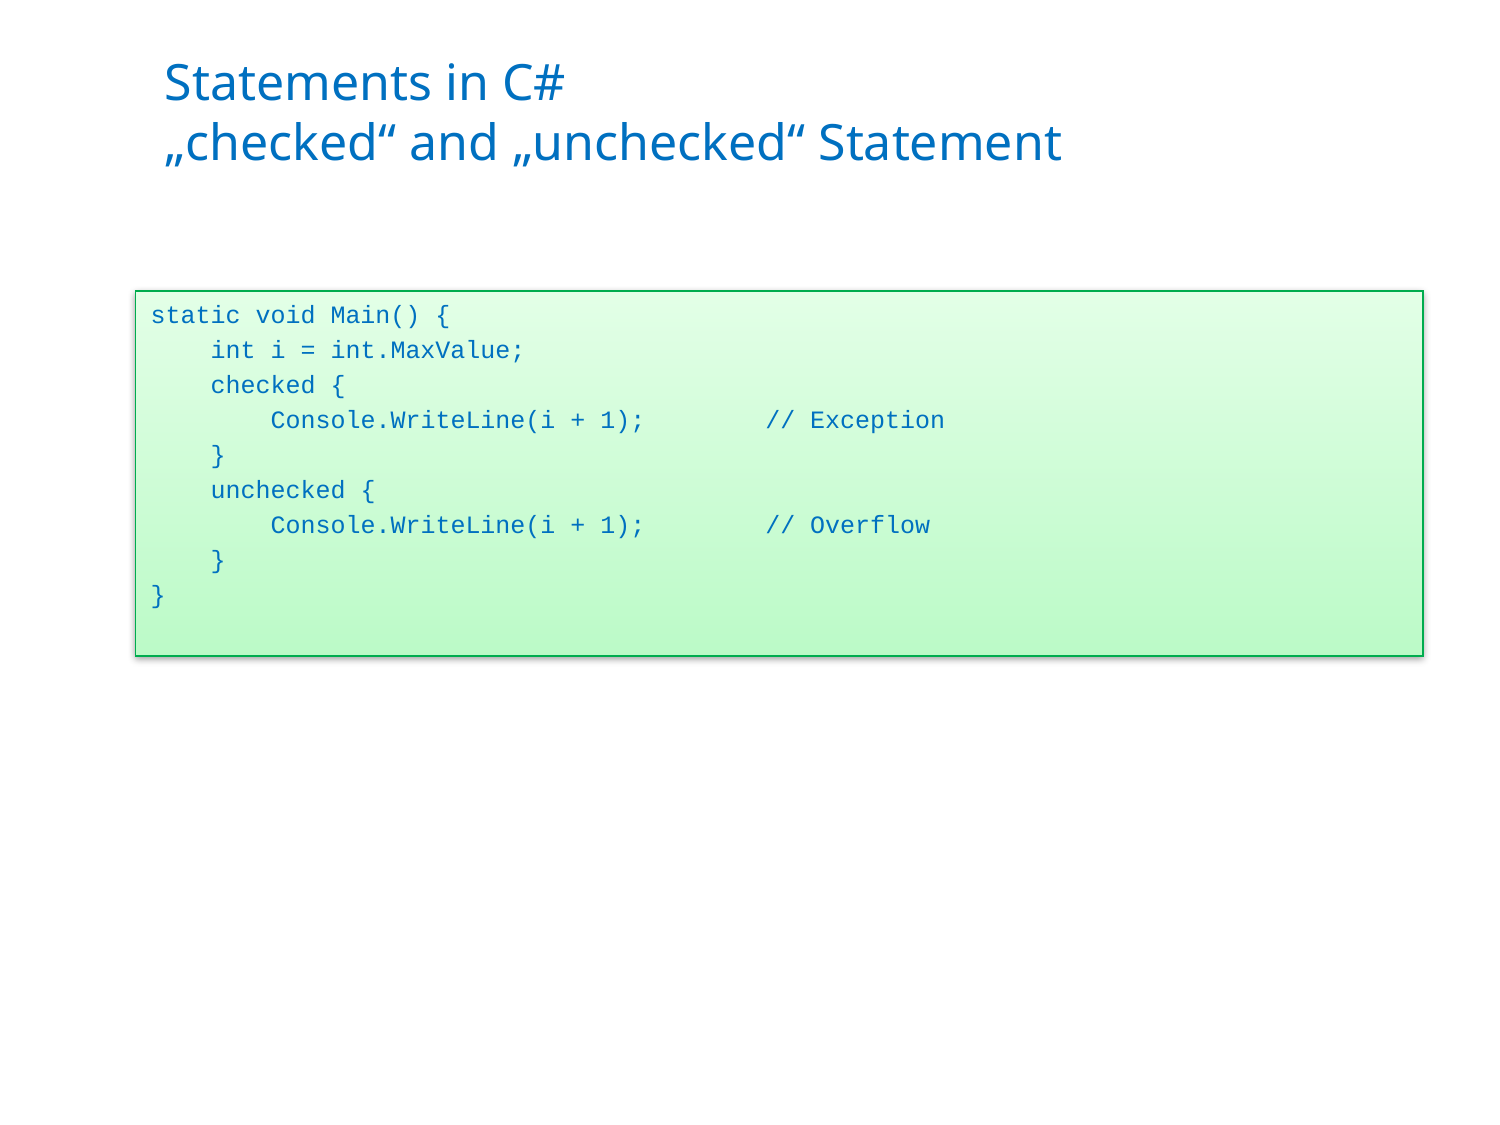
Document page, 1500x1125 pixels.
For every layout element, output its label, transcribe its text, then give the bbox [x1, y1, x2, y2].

title Statements in C# „checked“ and „unchecked“ Statement [150, 24, 1463, 197]
list static void Main() { int i = int.MaxValue; checked { Console.WriteLine(i + 1); // Exception } unchecked { Console.WriteLine(i + 1); // Overflow } } [135, 290, 1424, 657]
